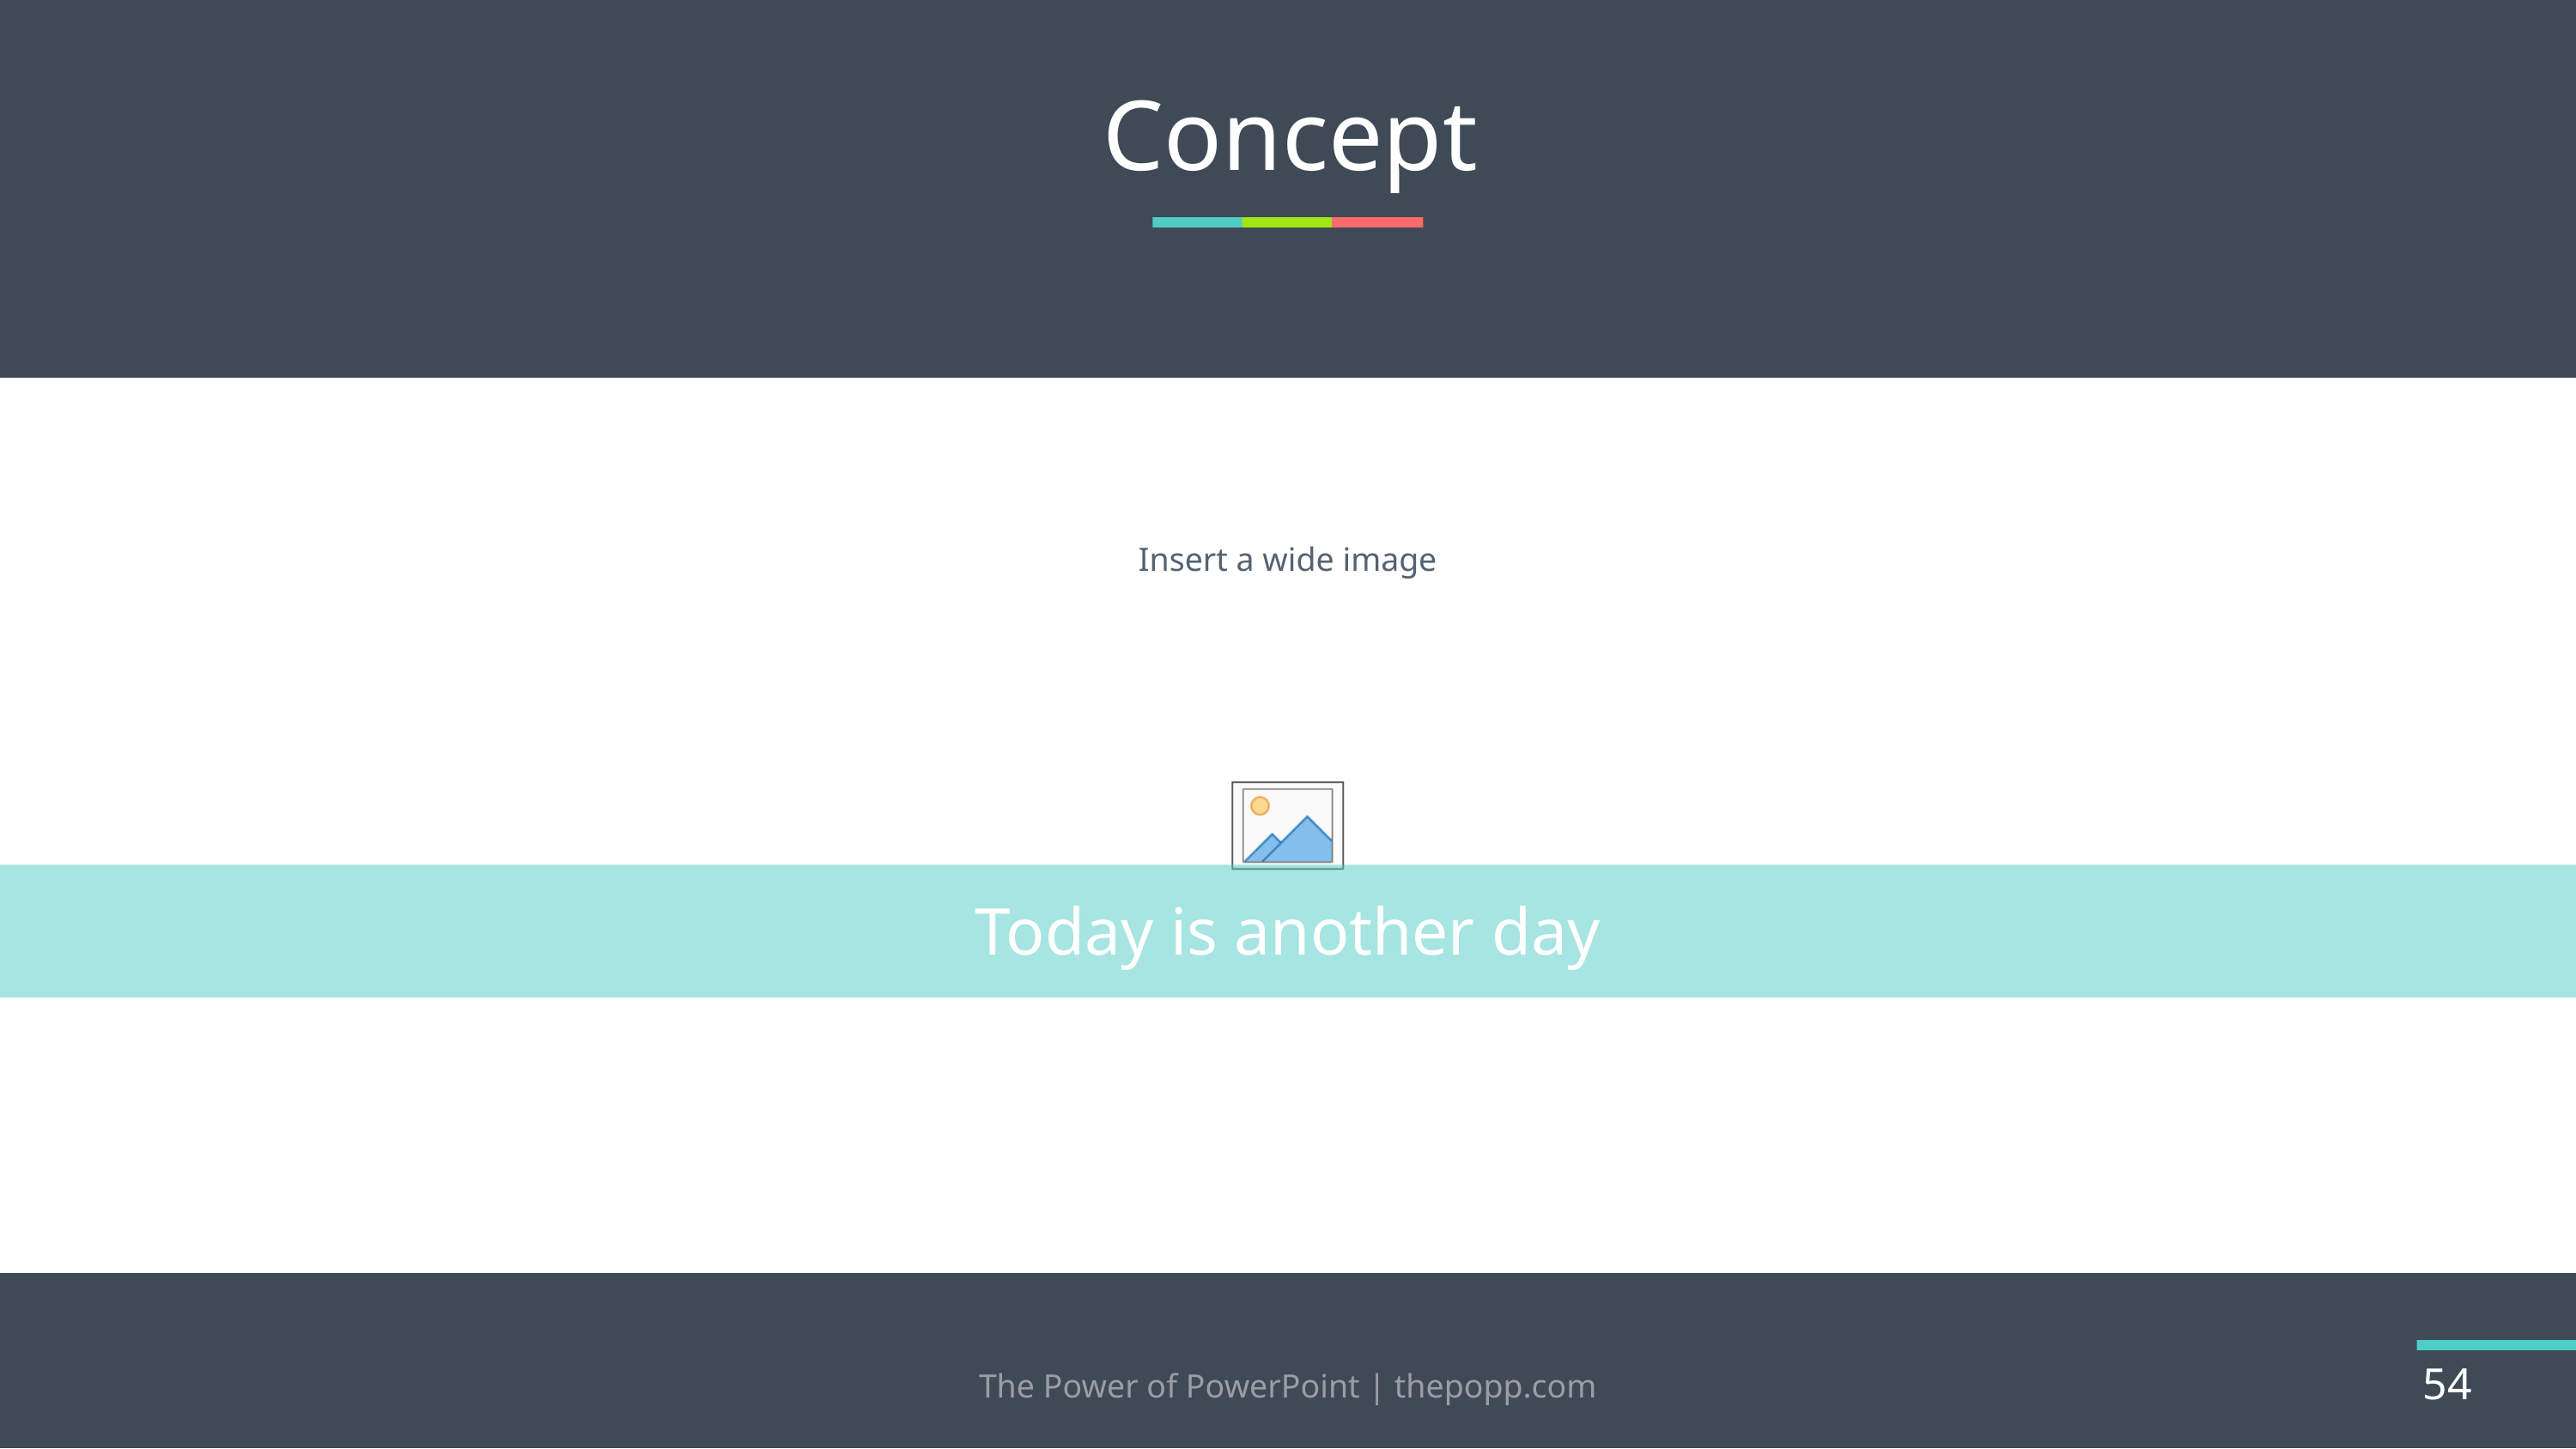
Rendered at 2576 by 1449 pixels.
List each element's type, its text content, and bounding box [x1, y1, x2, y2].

title Concept [69, 49, 2512, 230]
slide_number 54 [2409, 1351, 2576, 1421]
footer The Power of PowerPoint | thepopp.com [853, 1349, 1723, 1427]
picture [0, 378, 2576, 1274]
